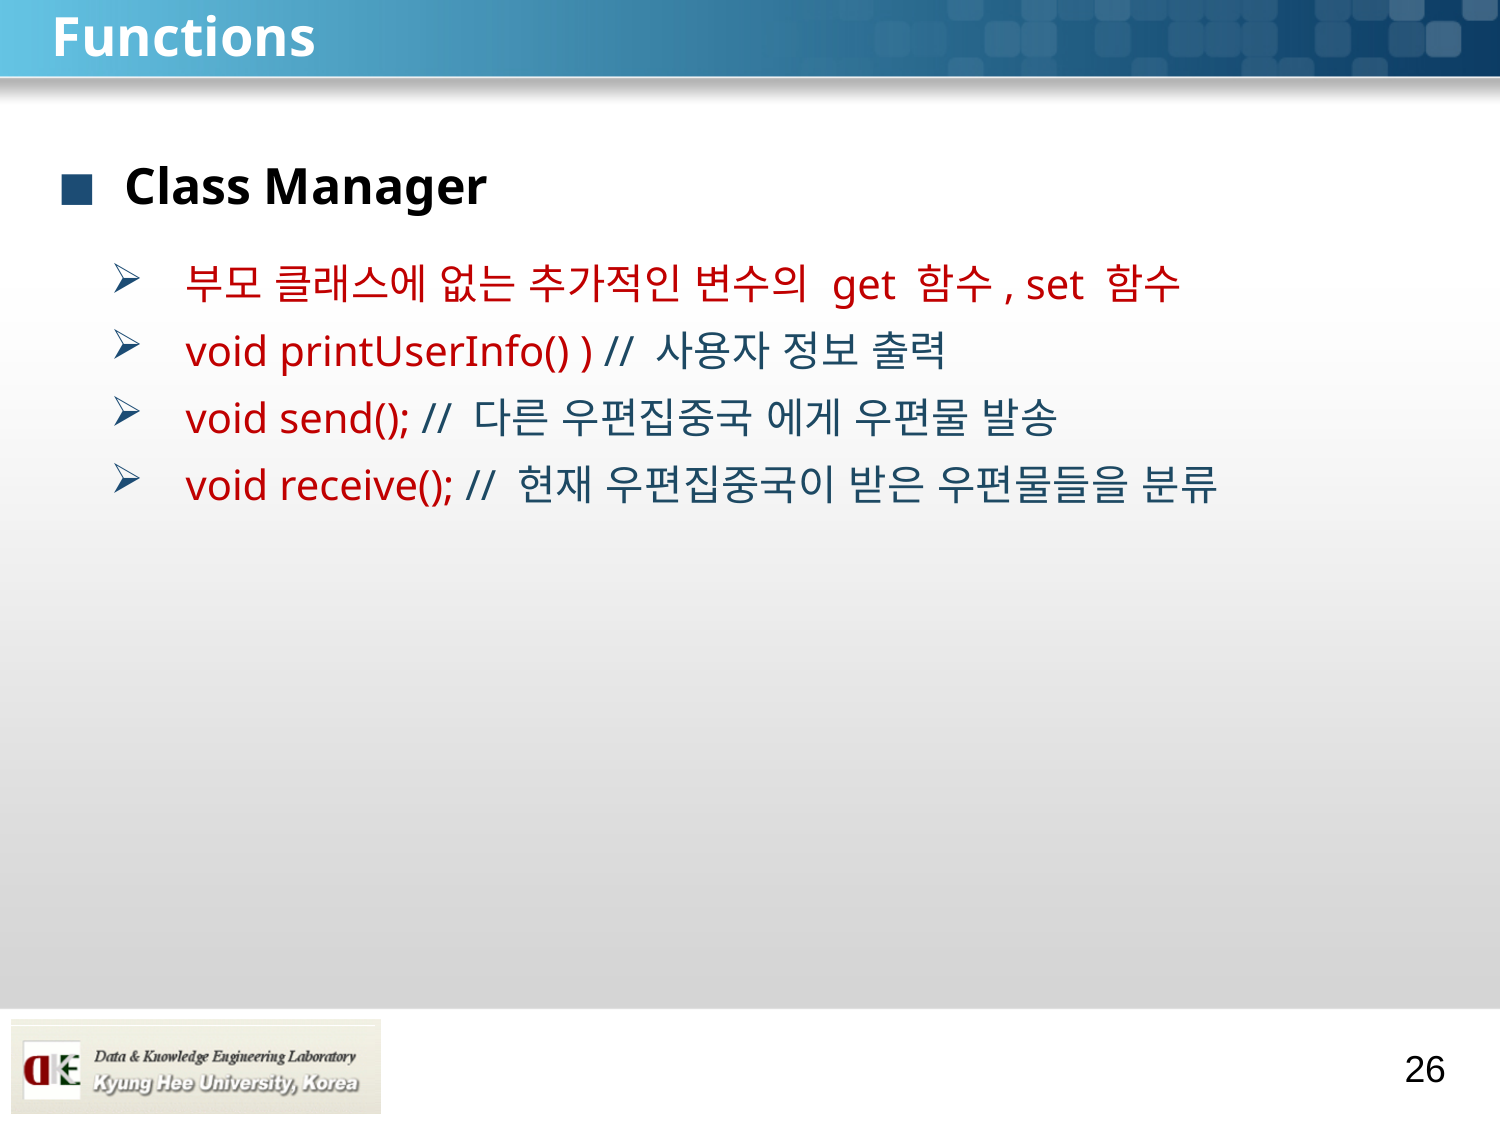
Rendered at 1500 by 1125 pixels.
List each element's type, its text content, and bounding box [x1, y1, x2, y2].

picture [0, 0, 1500, 1125]
title Functions [51, 0, 1500, 99]
list Class Manager [52, 116, 1451, 997]
text_box 부모 클래스에 없는 추가적인 변수의 get 함수, set 함수 void printUserInfo() ) // 사용자 정보 출력 void send(); // 다른 우편집중국 에게 우편물 발송 void receive(); // 현재 우편집중국이 받은 우편물들을 분류 [110, 250, 1400, 953]
